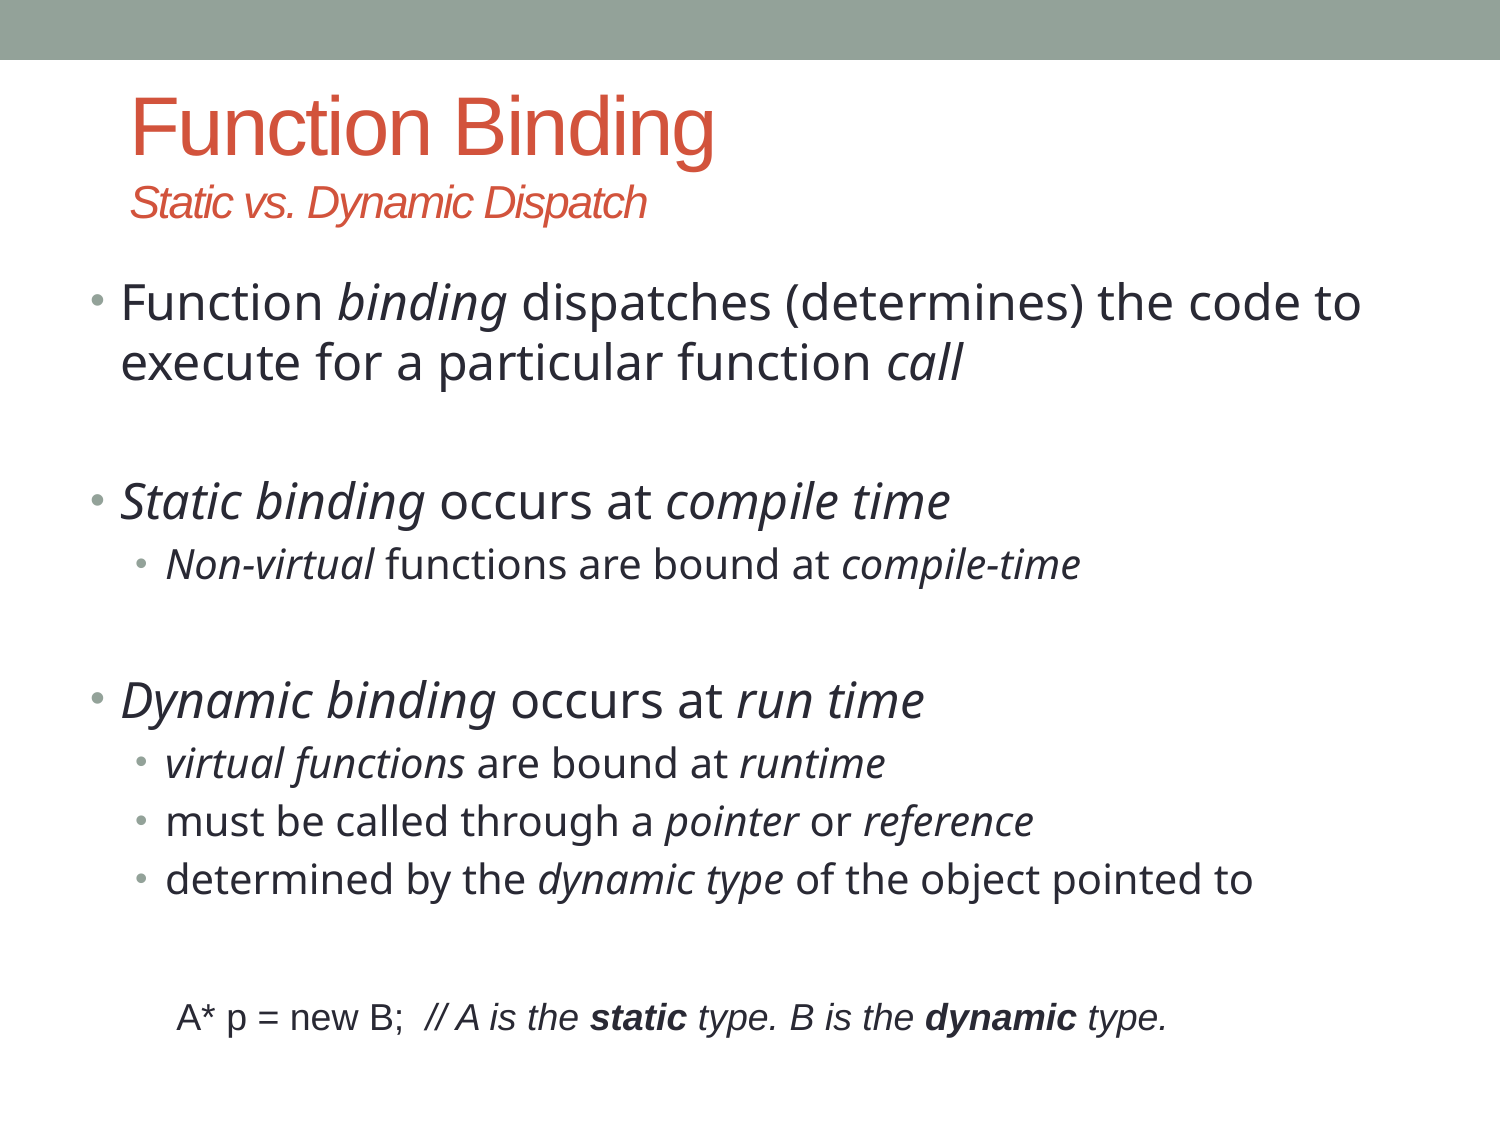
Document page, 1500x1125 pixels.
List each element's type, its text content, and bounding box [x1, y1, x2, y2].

text_box A* p = new B; // A is the static type. B is the dynamic type. [161, 985, 1324, 1046]
list Function binding dispatches (determines) the code to execute for a particular function call Static binding occurs at compile time Non-virtual functions are bound at compile-time Dynamic binding occurs at run time virtual functions are bound at runtime must be called through a pointer or reference determined by the dynamic type of the object pointed to [75, 262, 1413, 1063]
title Function Binding Static vs. Dynamic Dispatch [114, 56, 1393, 244]
